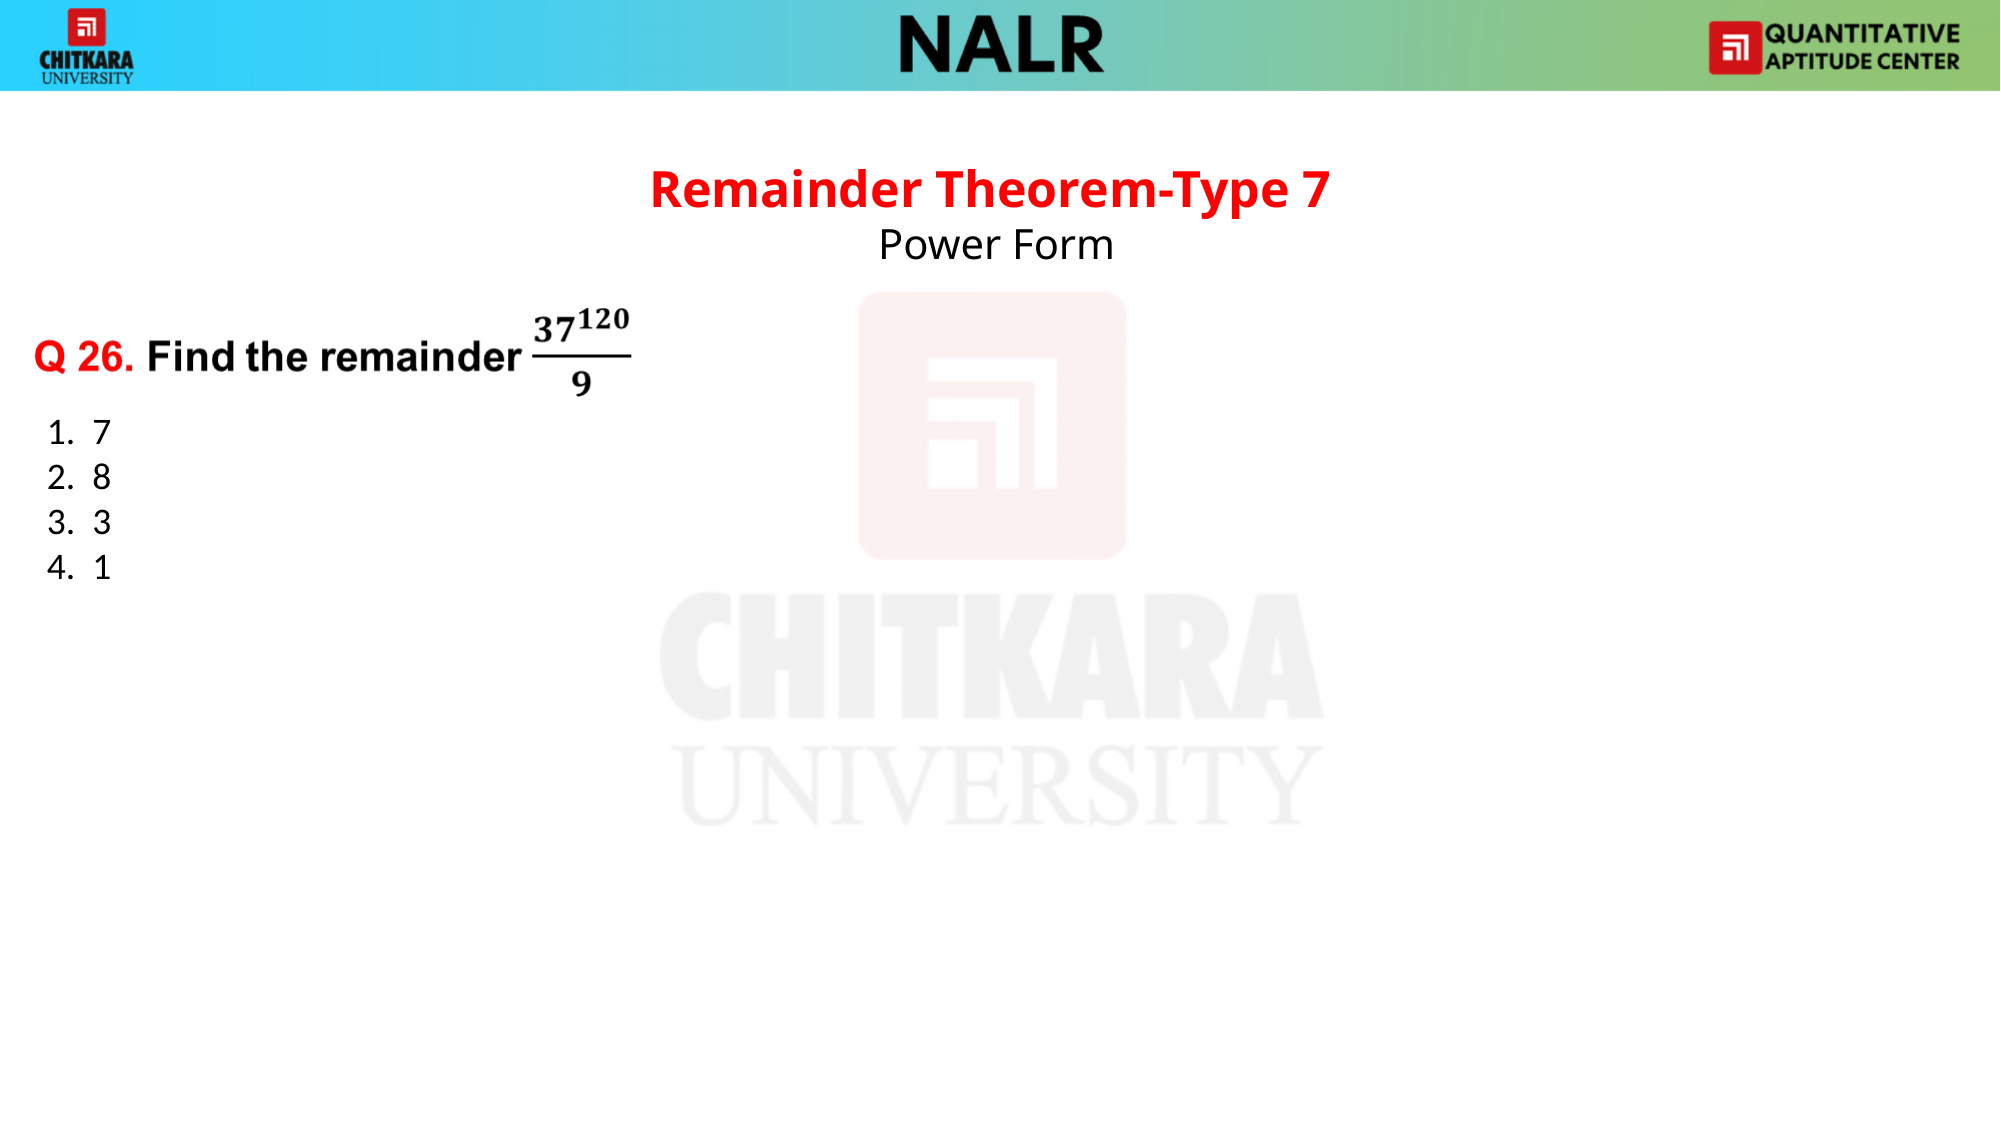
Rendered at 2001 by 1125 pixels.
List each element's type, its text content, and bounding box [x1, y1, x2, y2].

text_box Remainder Theorem-Type 7 Power Form [139, 150, 1855, 276]
text_box [18, 293, 2000, 409]
picture [0, 0, 2000, 1125]
text_box 1. 7 2. 8 3. 3 4. 1 [31, 399, 1032, 595]
